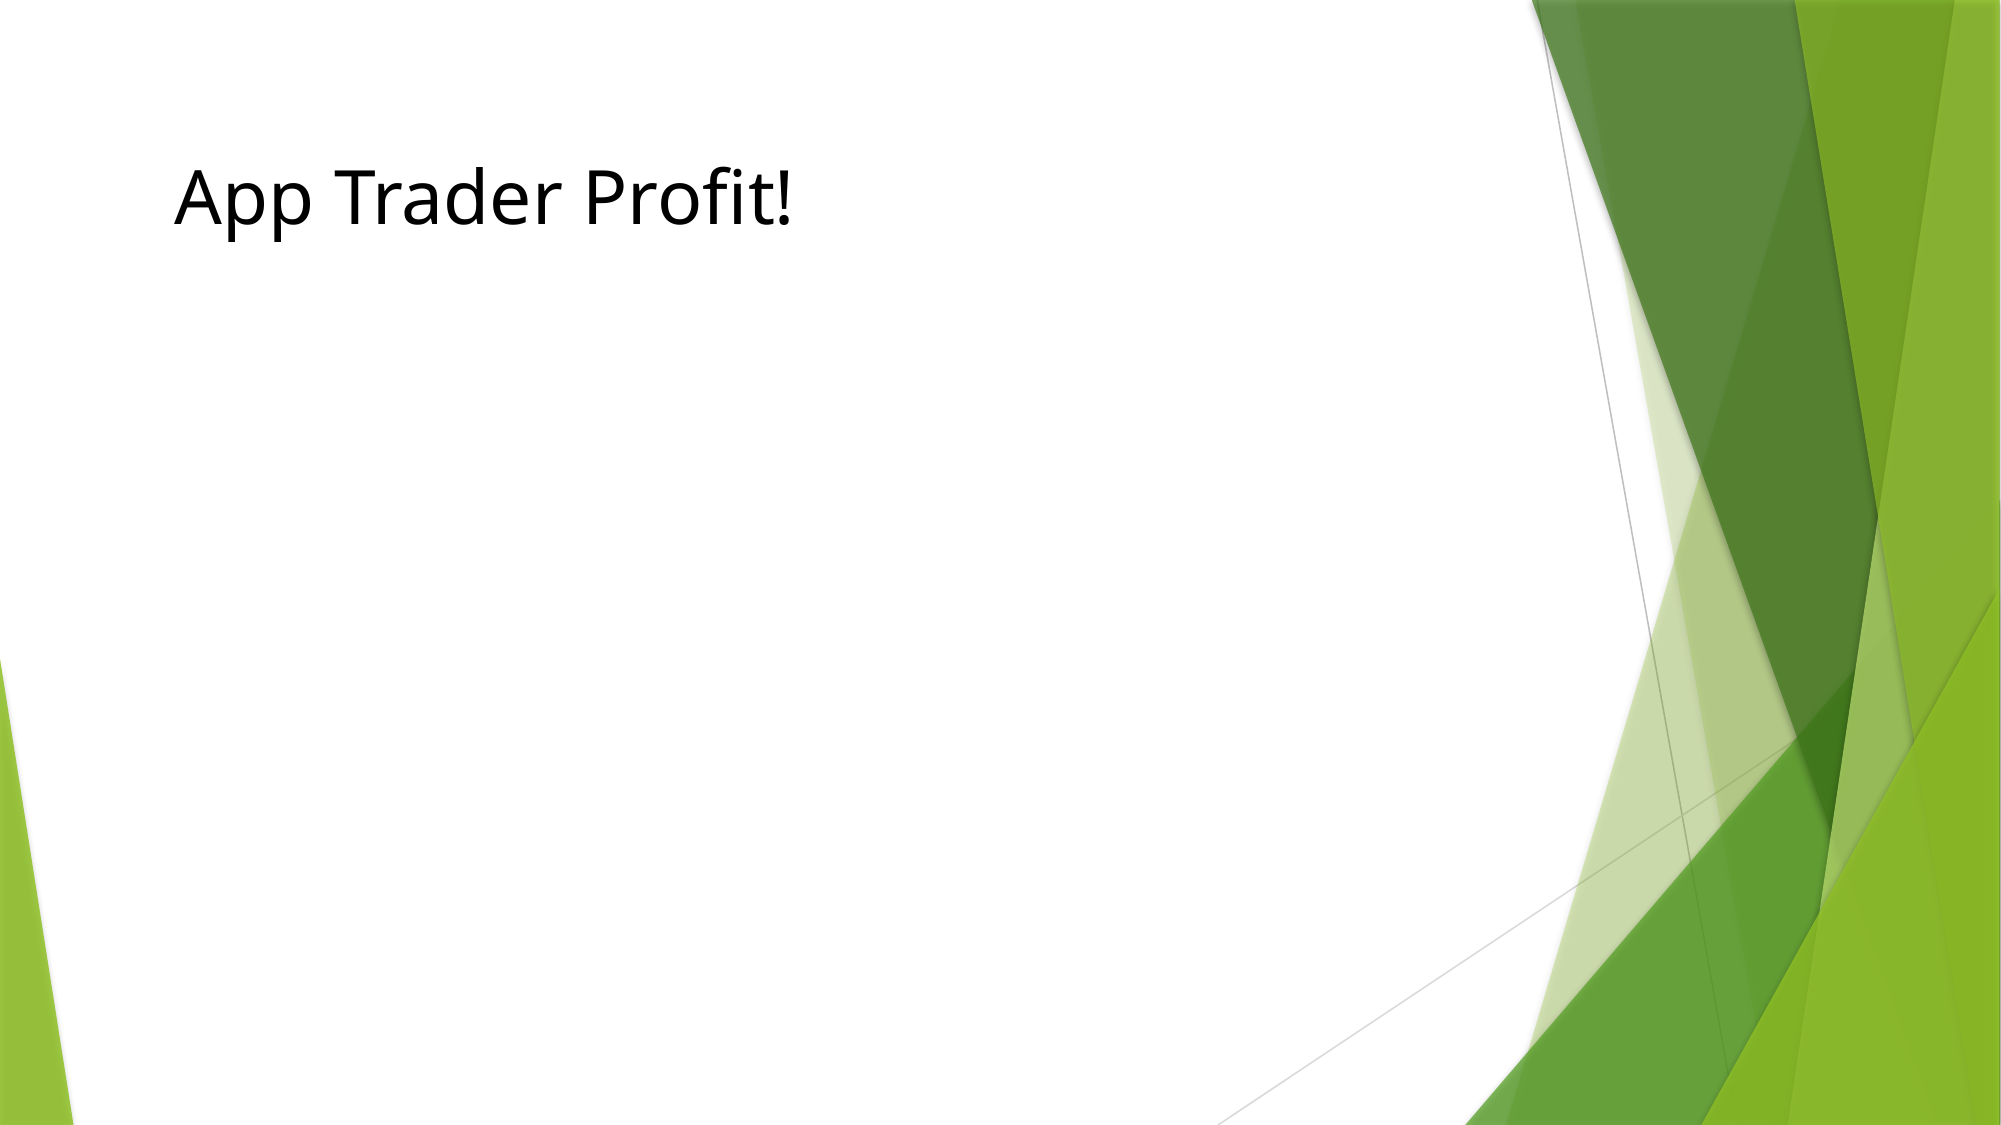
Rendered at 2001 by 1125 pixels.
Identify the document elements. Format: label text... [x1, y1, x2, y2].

text_box App Trader Profit! [159, 141, 811, 247]
